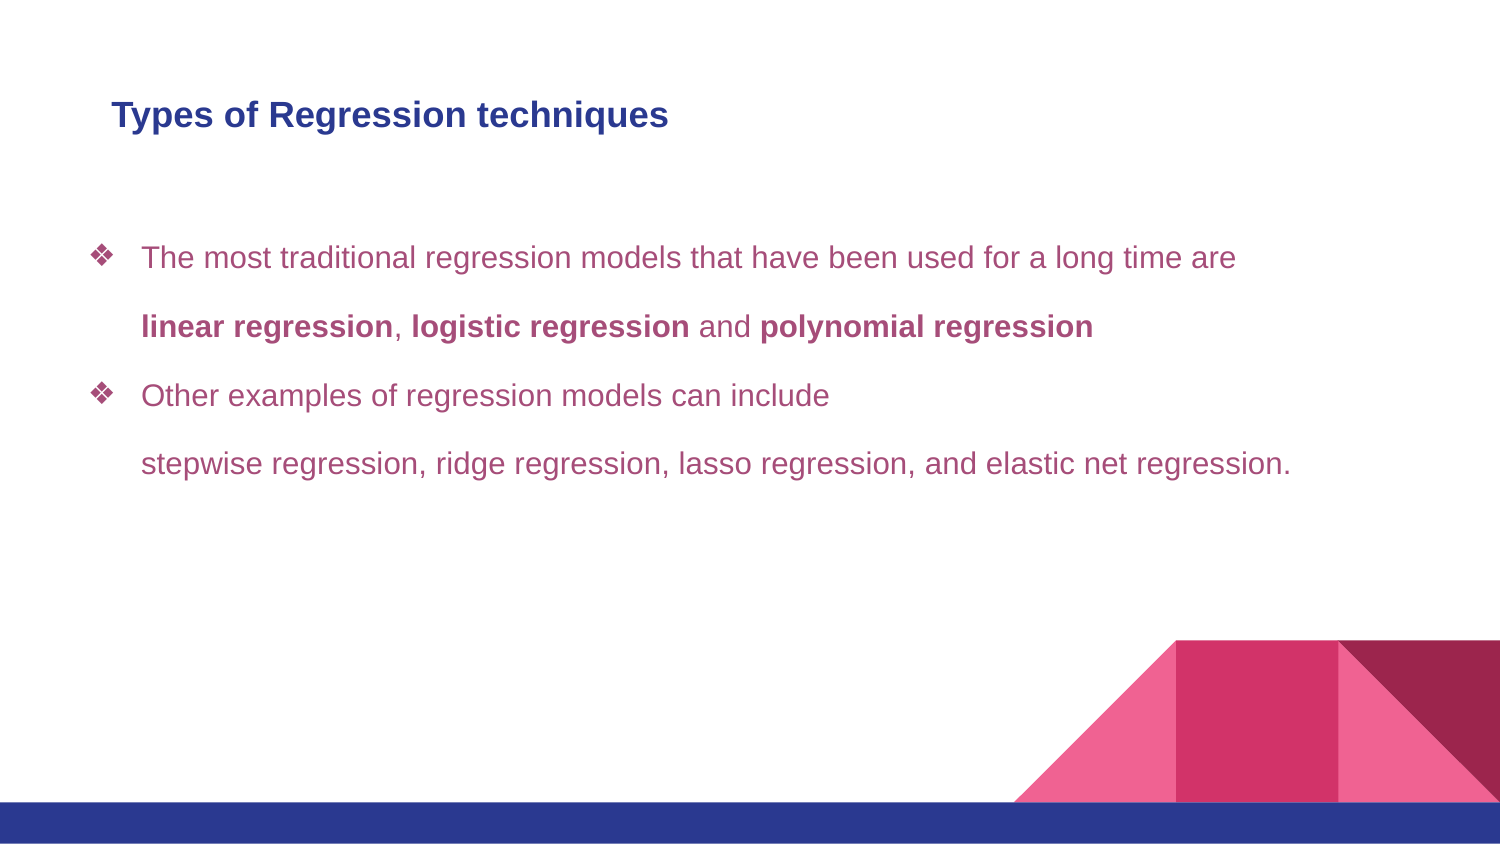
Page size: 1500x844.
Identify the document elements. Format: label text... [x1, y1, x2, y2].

list The most traditional regression models that have been used for a long time are linear regression, logistic regression and polynomial regression Other examples of regression models can include stepwise regression, ridge regression, lasso regression, and elastic net regression. [51, 153, 1449, 750]
text_box Types of Regression techniques [96, 58, 955, 150]
